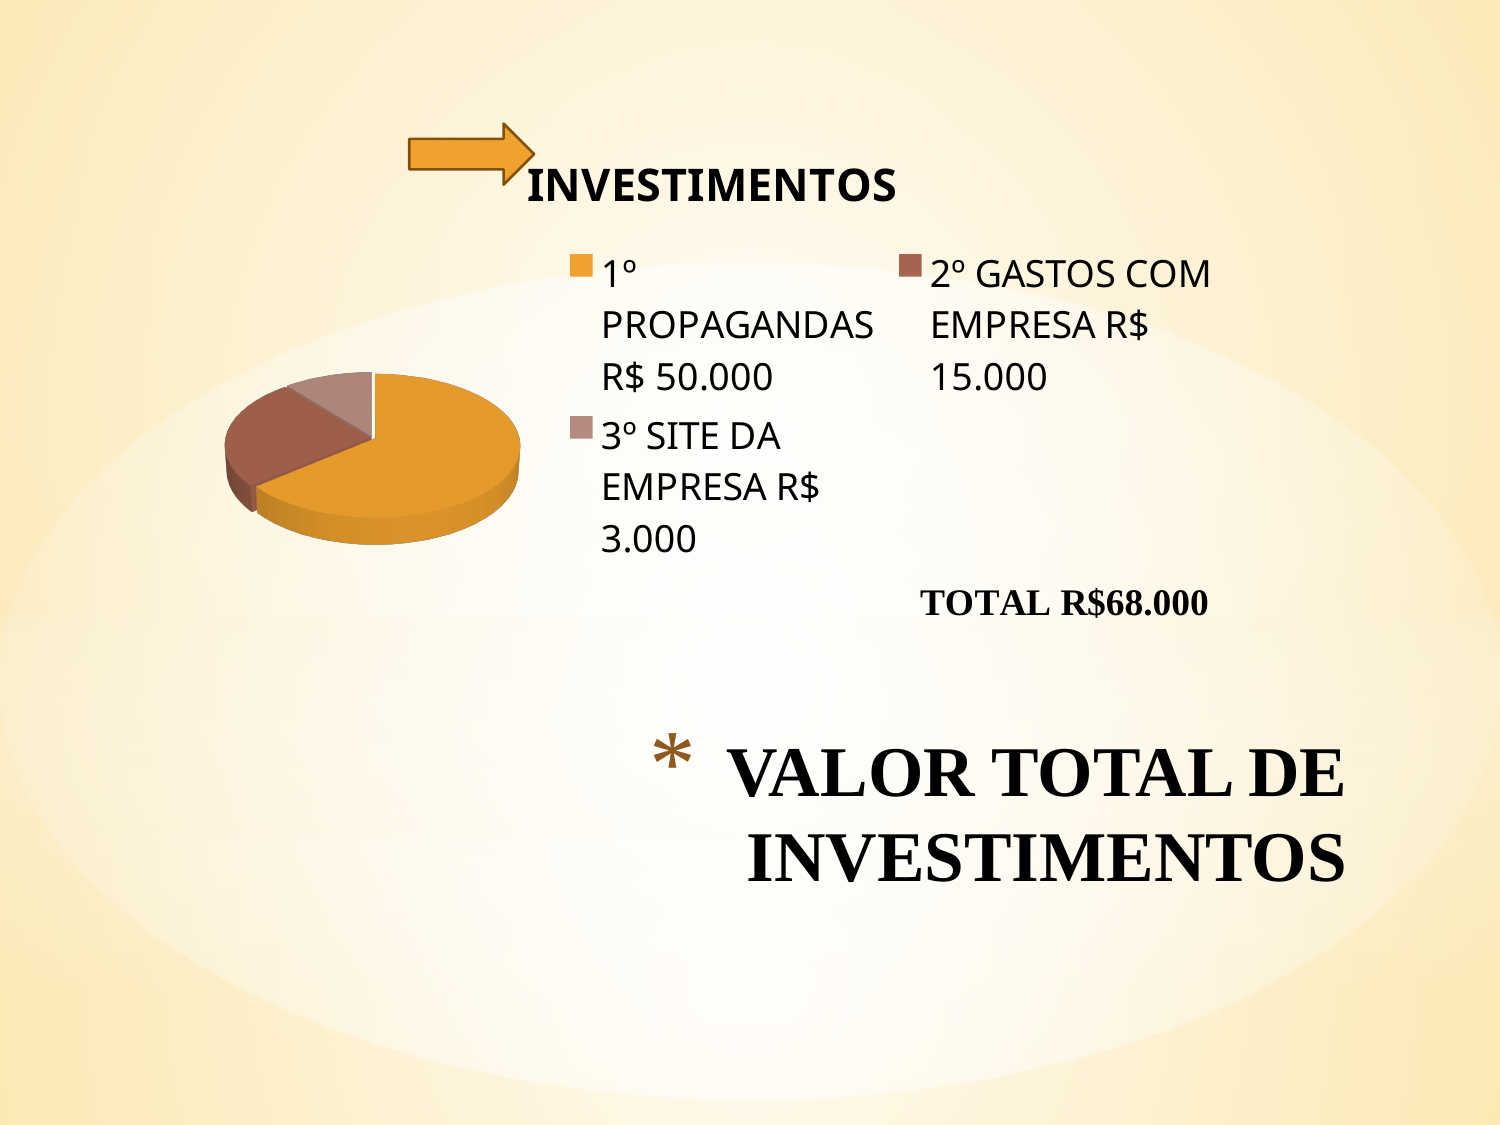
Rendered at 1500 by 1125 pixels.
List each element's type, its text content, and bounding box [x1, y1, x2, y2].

title VALOR TOTAL DE INVESTIMENTOS [294, 717, 1363, 905]
chart [187, 119, 1238, 691]
